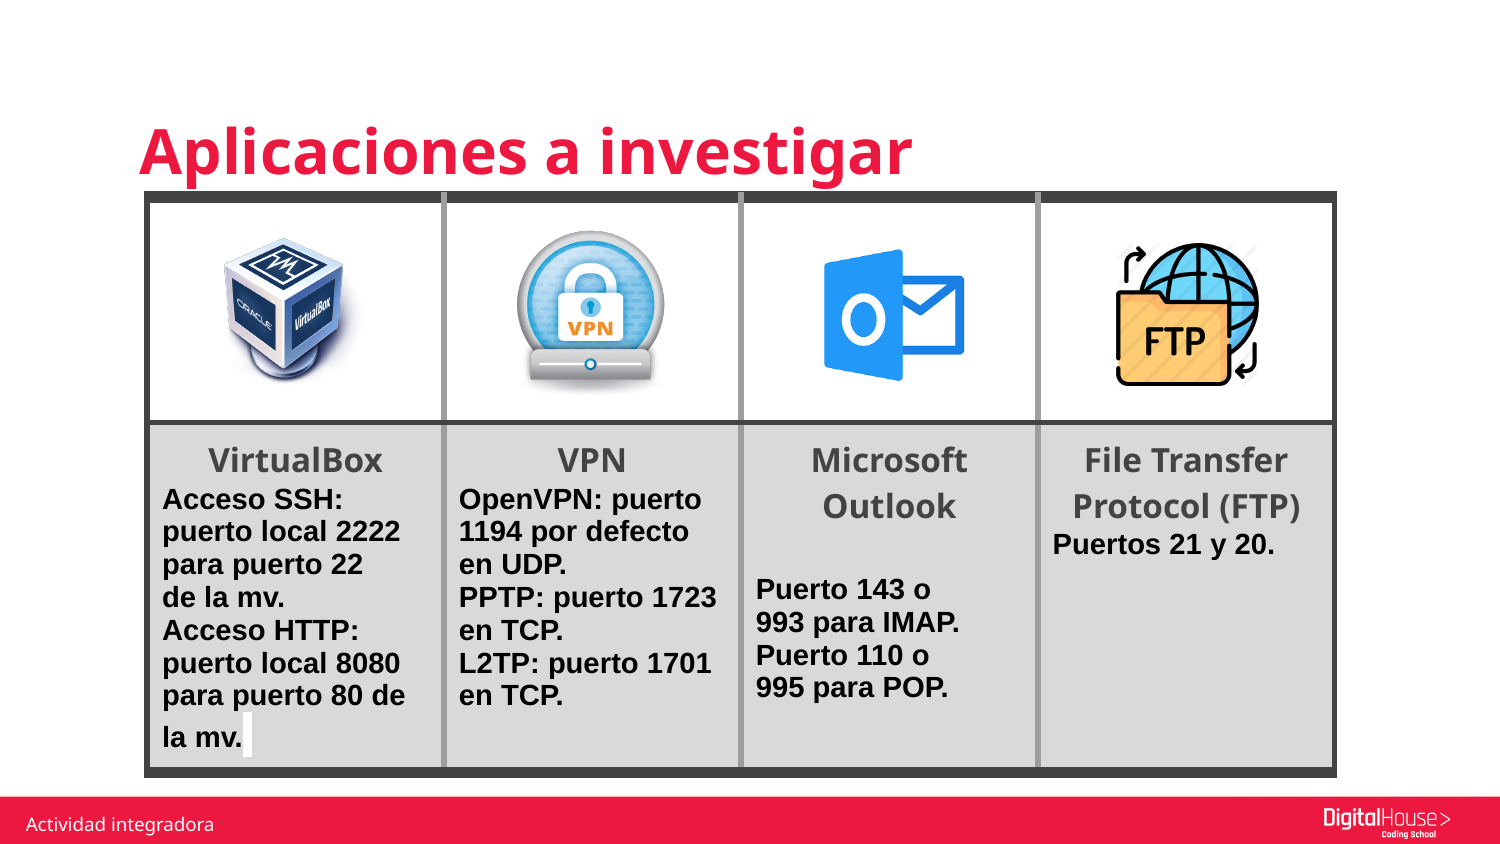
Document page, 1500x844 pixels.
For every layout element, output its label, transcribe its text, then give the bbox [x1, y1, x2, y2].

picture [1324, 808, 1450, 839]
table_header [744, 203, 1035, 420]
table_header [1041, 203, 1332, 420]
table_cell Microsoft Outlook Puerto 143 o 993 para IMAP. Puerto 110 o 995 para POP. [744, 425, 1035, 767]
picture [218, 237, 371, 390]
picture [1115, 243, 1259, 387]
table_cell VPN OpenVPN: puerto 1194 por defecto en UDP. PPTP: puerto 1723 en TCP. L2TP: puerto 1701 en TCP. [447, 425, 738, 767]
table_header [150, 203, 441, 420]
table_cell VirtualBox Acceso SSH: puerto local 2222 para puerto 22 de la mv. Acceso HTTP: puerto local 8080 para puerto 80 de la mv. [150, 425, 441, 767]
picture [515, 230, 666, 397]
table_header [447, 203, 738, 420]
table_cell File Transfer Protocol (FTP) Puertos 21 y 20. [1041, 425, 1332, 767]
picture [819, 240, 970, 390]
text_box Aplicaciones a investigar [124, 99, 1019, 203]
